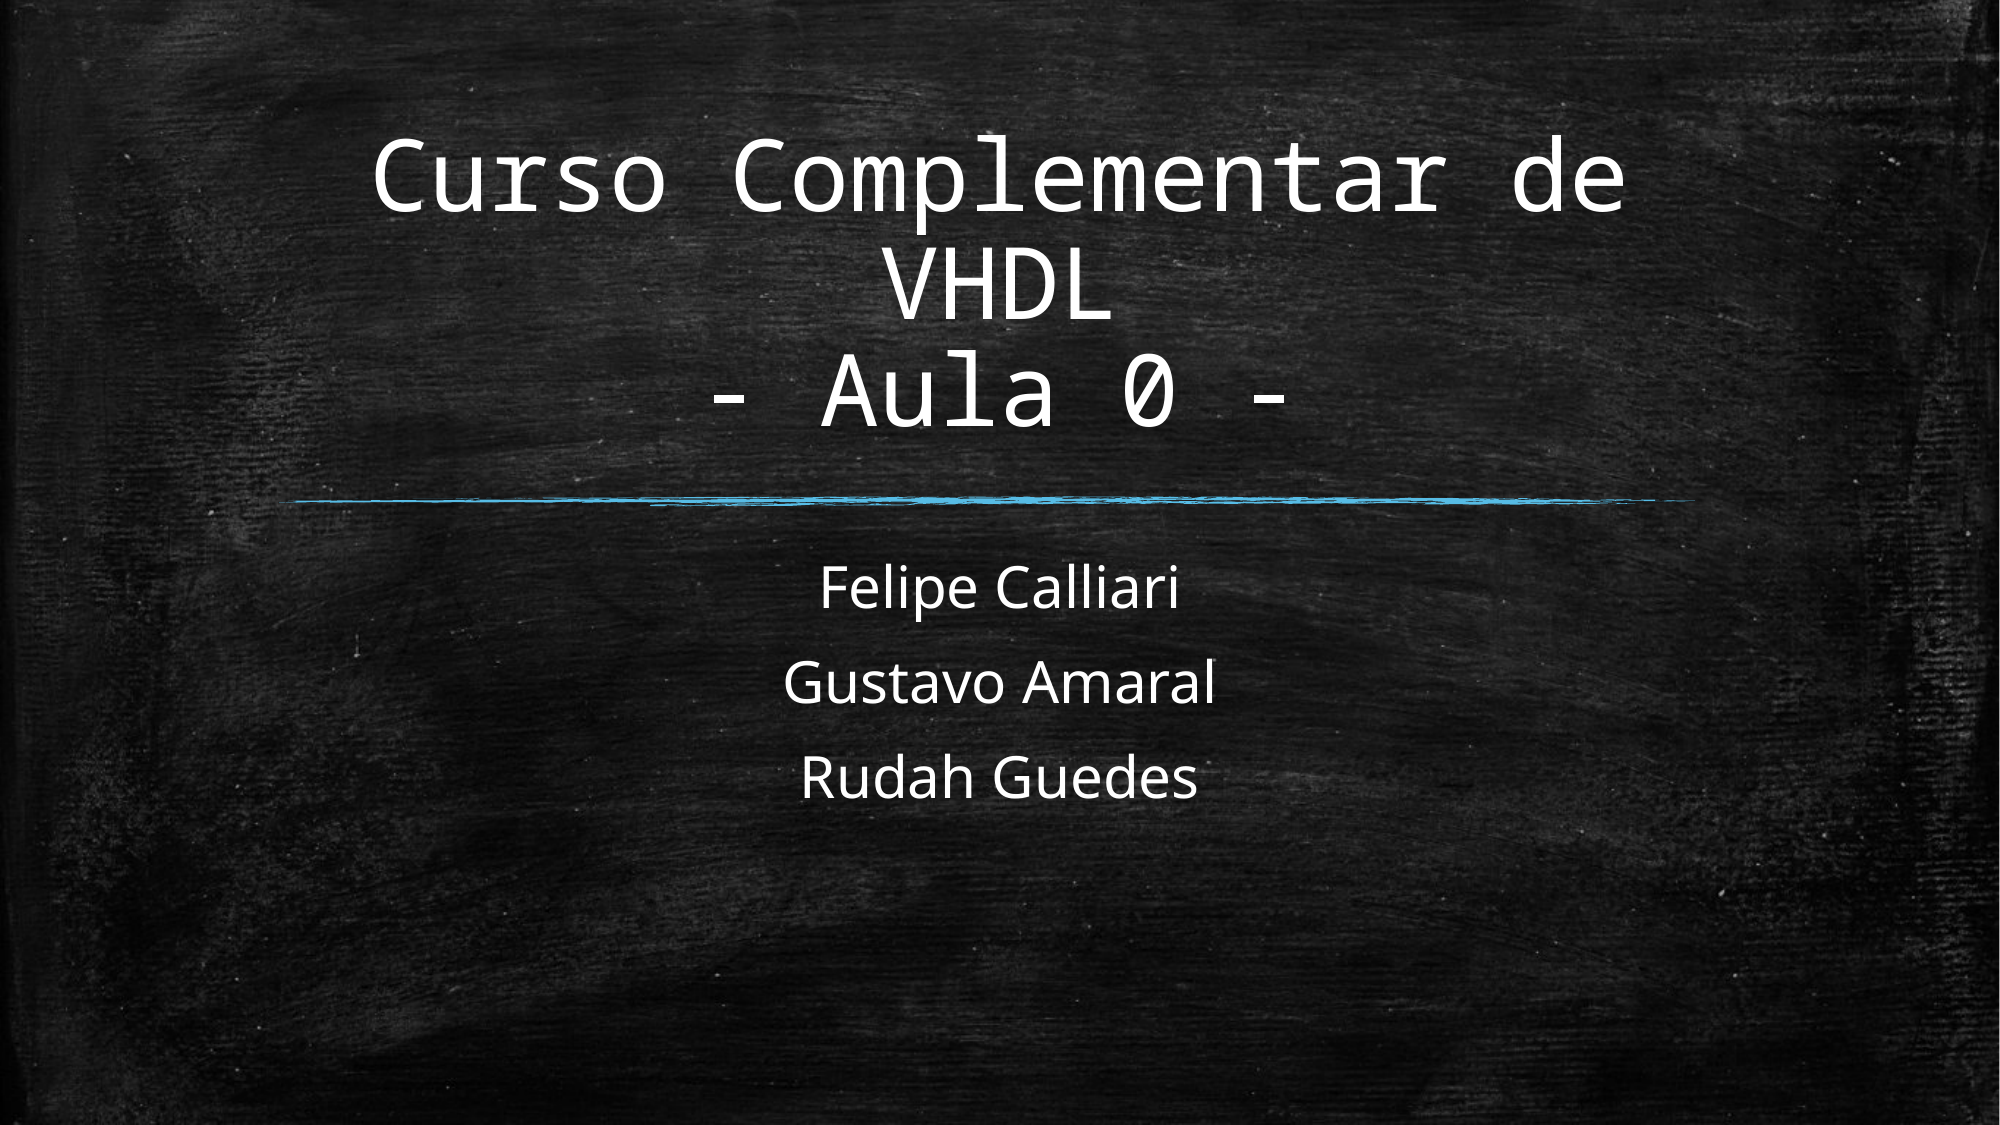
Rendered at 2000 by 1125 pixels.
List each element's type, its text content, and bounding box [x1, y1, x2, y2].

title Curso Complementar de VHDL - Aula 0 - [249, 101, 1750, 457]
subtitle Felipe Calliari Gustavo Amaral Rudah Guedes [249, 543, 1750, 1016]
